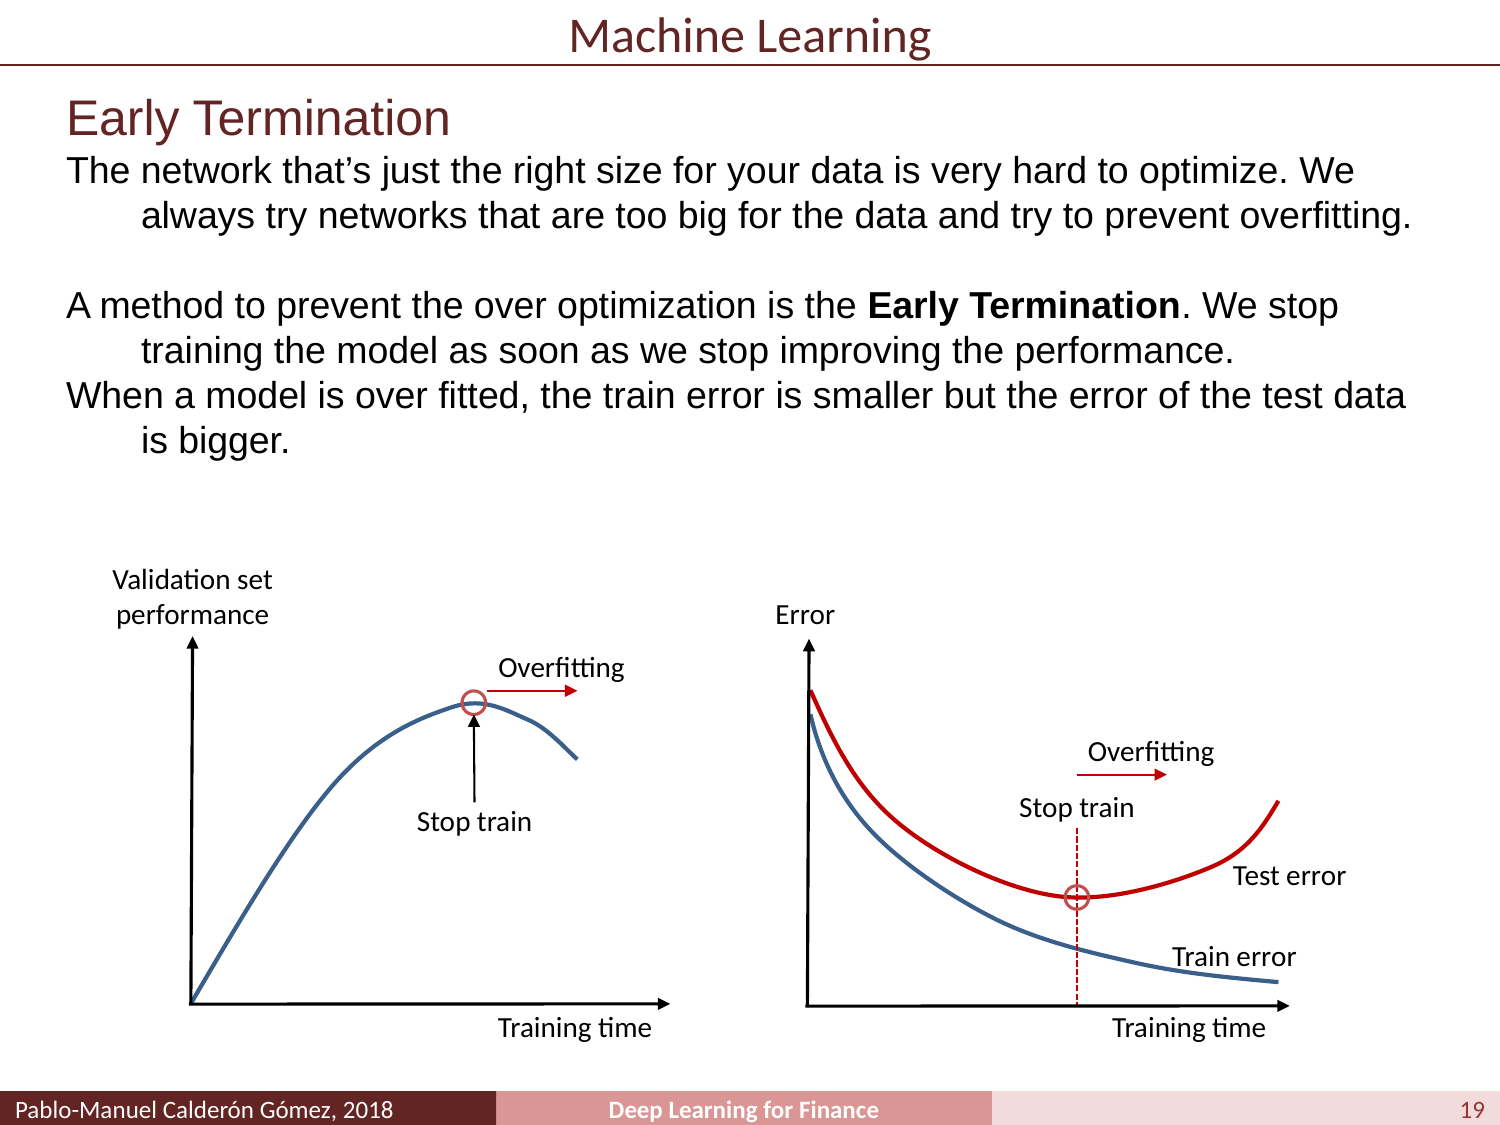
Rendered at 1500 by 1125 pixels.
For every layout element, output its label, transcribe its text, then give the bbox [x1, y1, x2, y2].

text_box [96, 553, 676, 1047]
slide_number Pablo-Manuel Calderón Gómez, 2018 [0, 1091, 497, 1125]
slide_number 19 [992, 1091, 1500, 1125]
title Machine Learning [0, 0, 1500, 64]
text_box Early Termination The network that’s just the right size for your data is very hard to optimize. We always try networks that are too big for the data and try to prevent overfitting. A method to prevent the over optimization is the Early Termination. We stop training the model as soon as we stop improving the performance. When a model is over fitted, the train error is smaller but the error of the test data is bigger. [50, 78, 1454, 1055]
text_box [757, 591, 1365, 1048]
footer Deep Learning for Finance [497, 1091, 992, 1125]
